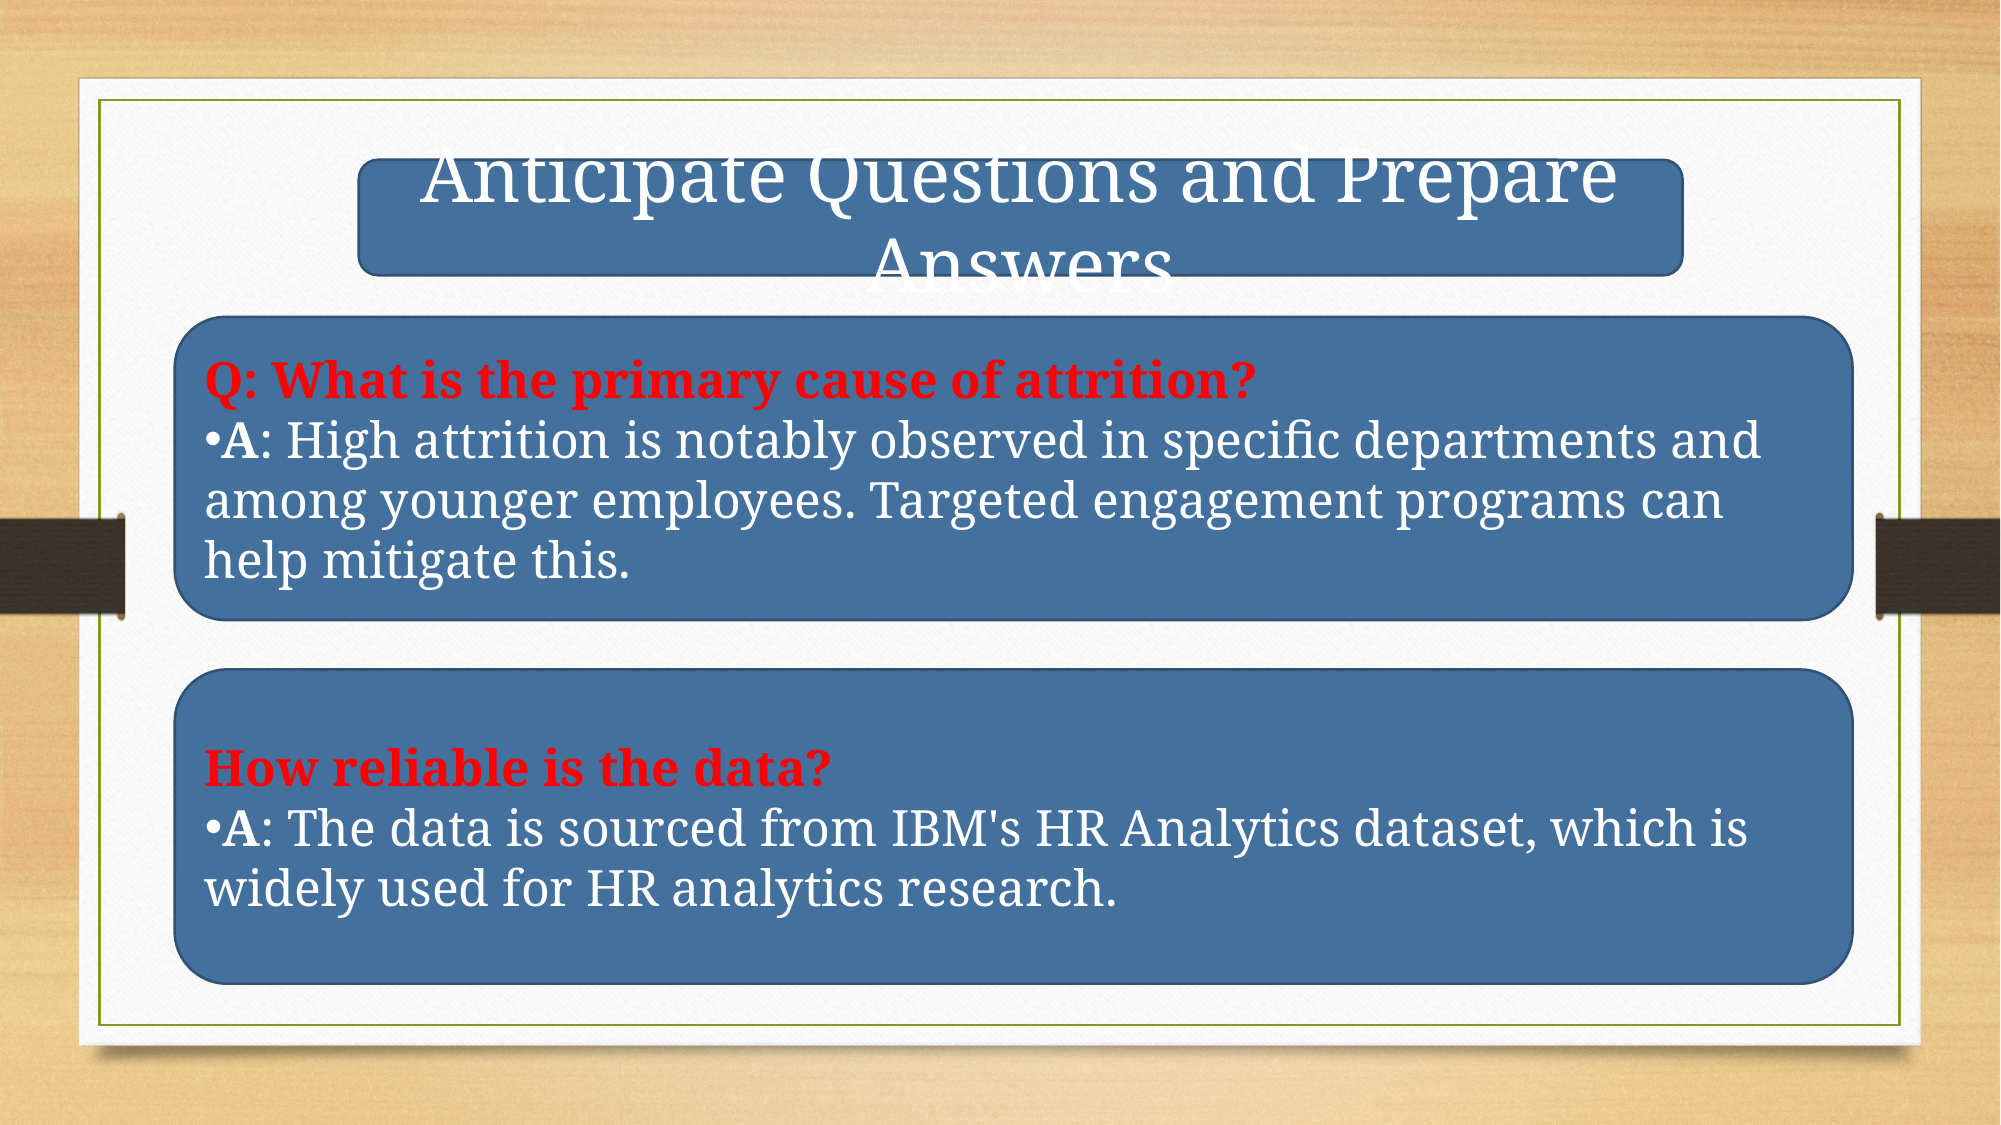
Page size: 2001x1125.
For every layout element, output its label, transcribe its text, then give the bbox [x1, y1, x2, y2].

text_box How reliable is the data? A: The data is sourced from IBM's HR Analytics dataset, which is widely used for HR analytics research. [173, 668, 1854, 985]
text_box Anticipate Questions and Prepare Answers [357, 158, 1684, 277]
text_box Q: What is the primary cause of attrition? A: High attrition is notably observed in specific departments and among younger employees. Targeted engagement programs can help mitigate this. [173, 315, 1854, 622]
picture [0, 0, 2001, 1125]
